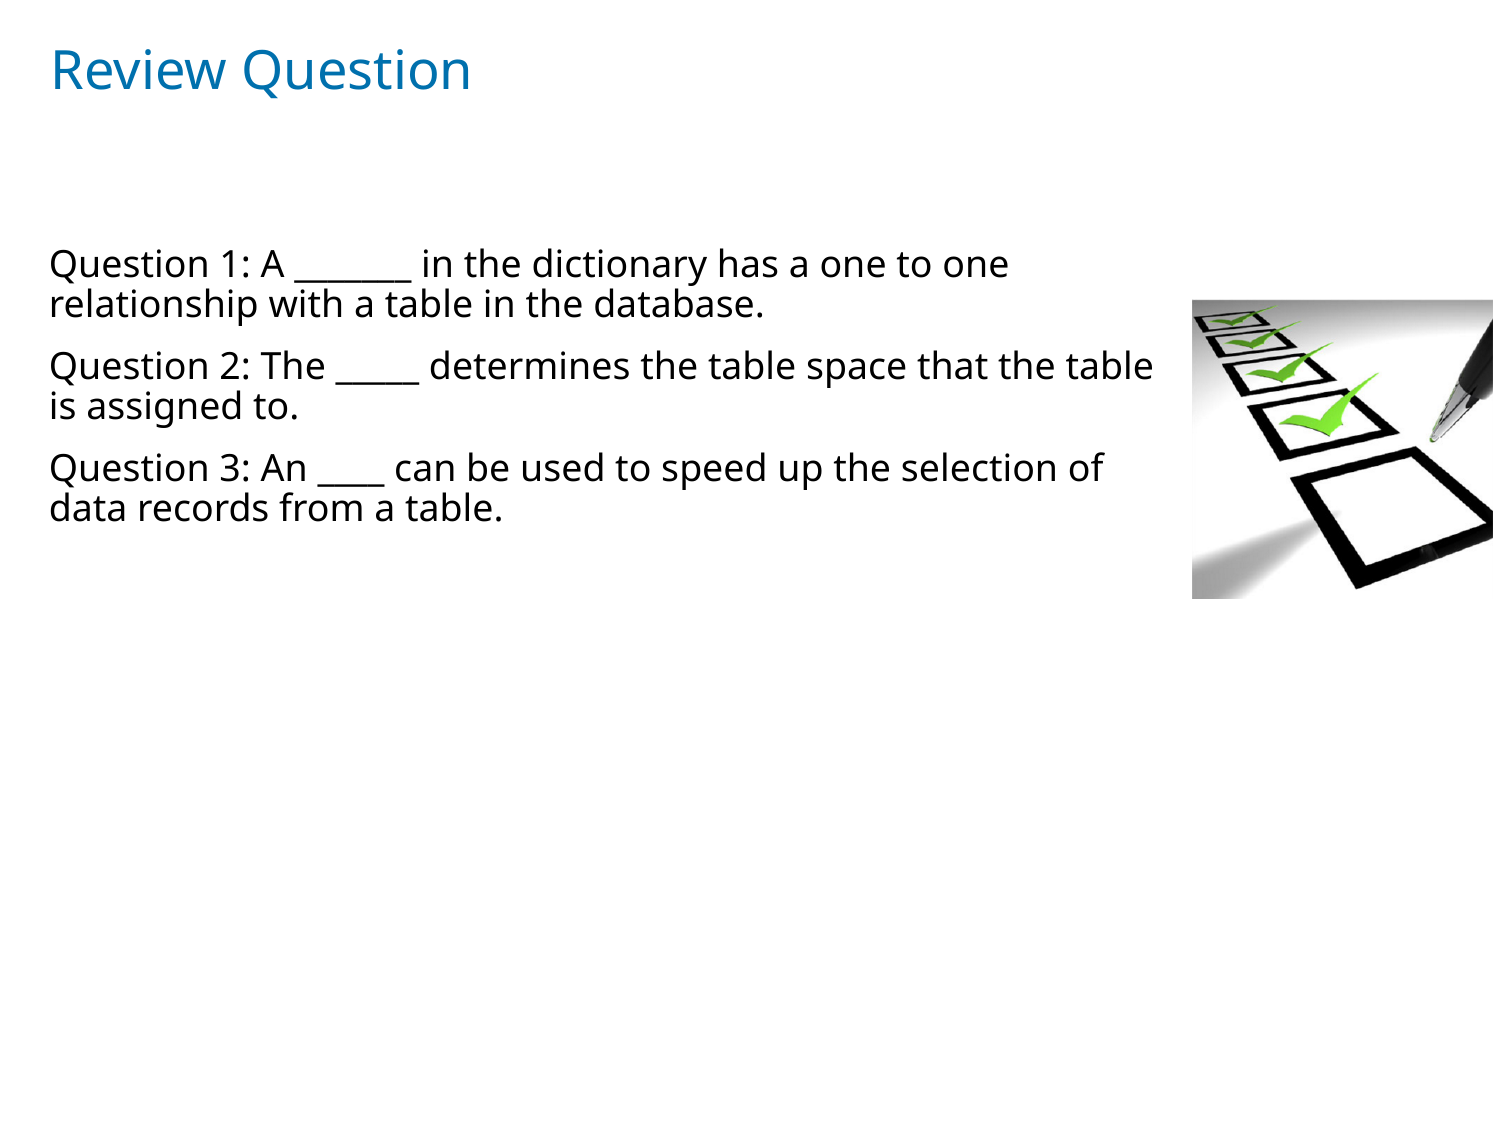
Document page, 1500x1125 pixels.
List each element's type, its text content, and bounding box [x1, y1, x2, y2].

picture [1192, 299, 1493, 599]
list Question 1: A _______ in the dictionary has a one to one relationship with a table in the database. Question 2: The _____ determines the table space that the table is assigned to. Question 3: An ____ can be used to speed up the selection of data records from a table. [48, 245, 1179, 1007]
title Review Question [50, 42, 1447, 184]
